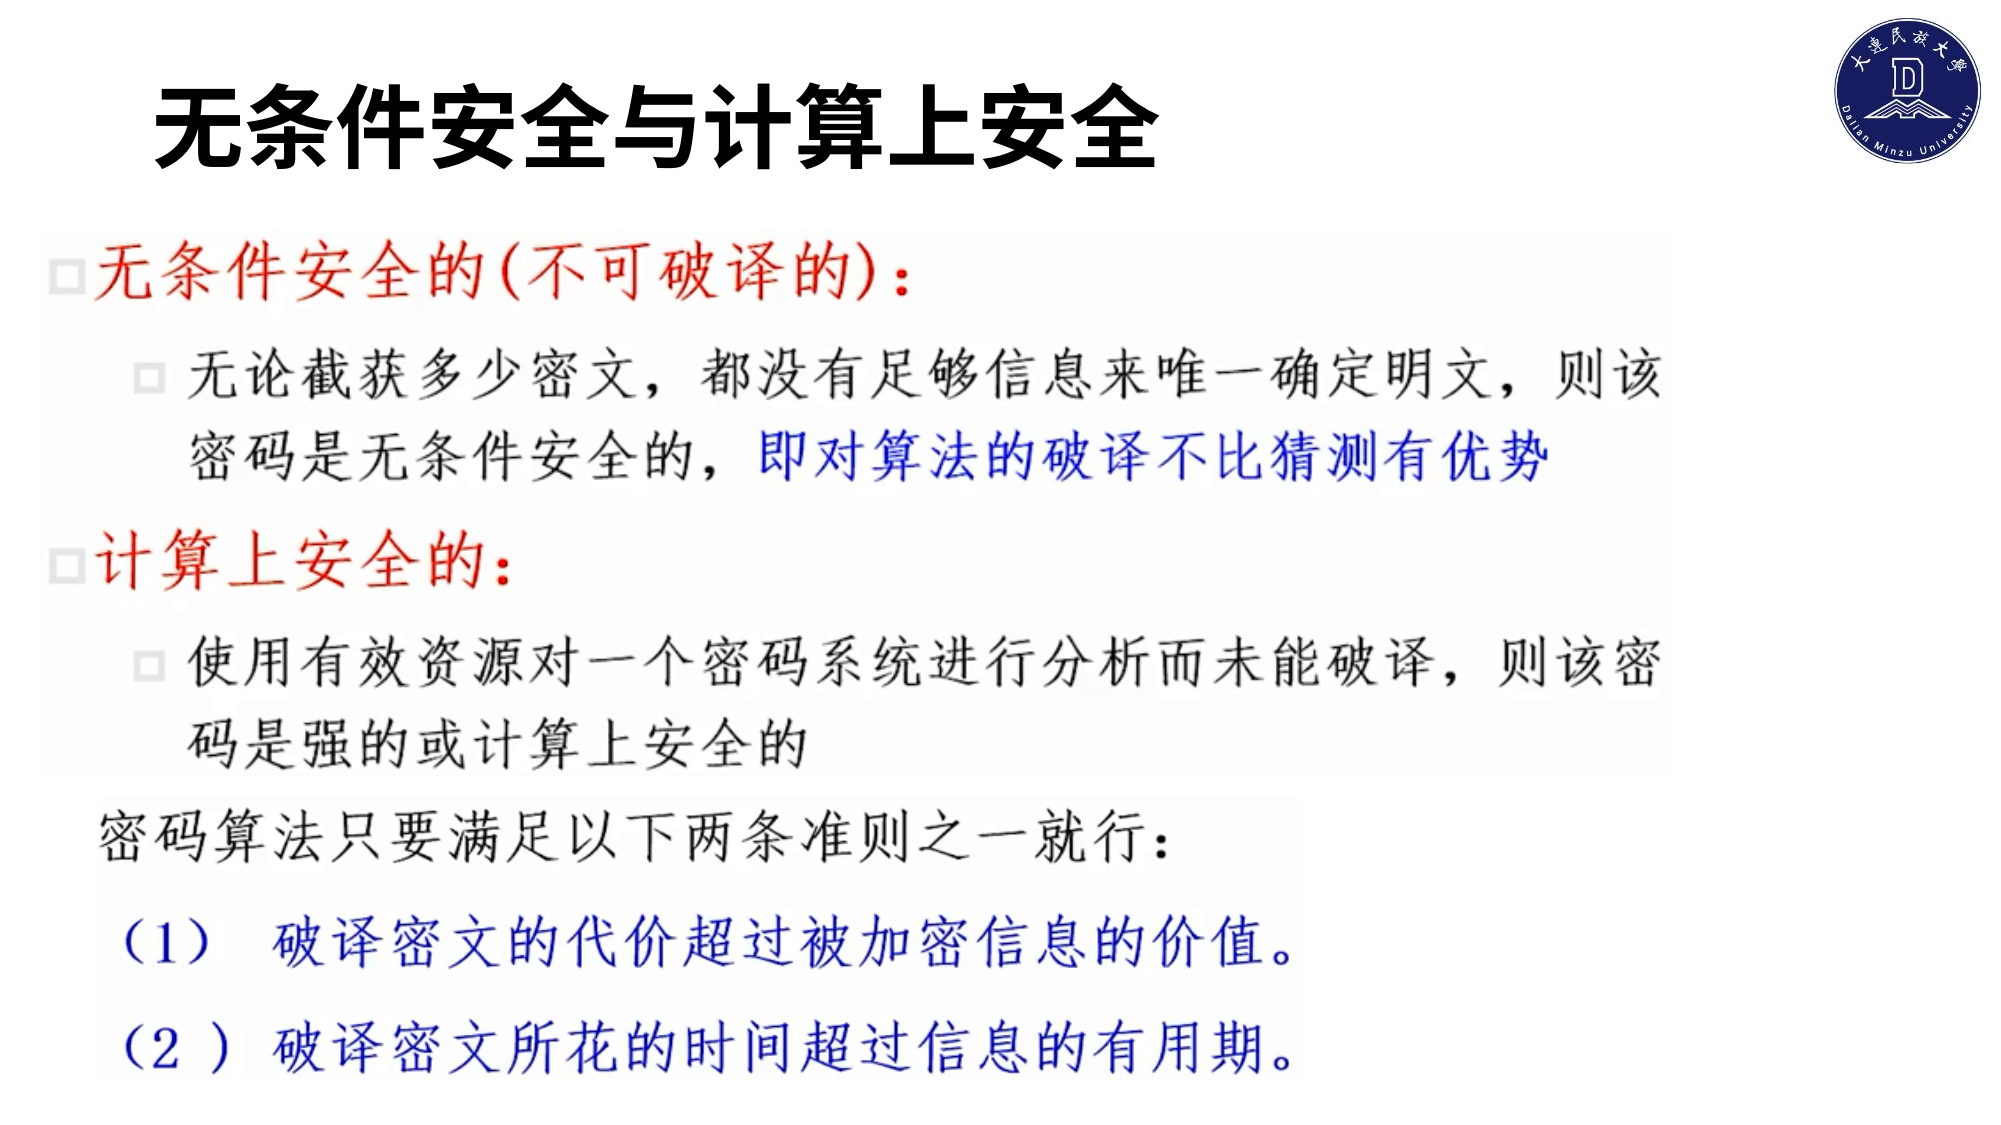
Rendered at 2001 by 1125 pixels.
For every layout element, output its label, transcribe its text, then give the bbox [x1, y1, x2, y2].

title 无条件安全与计算上安全 [137, 58, 1763, 206]
picture [40, 230, 1670, 778]
picture [97, 797, 1303, 1081]
picture [1833, 16, 1982, 164]
